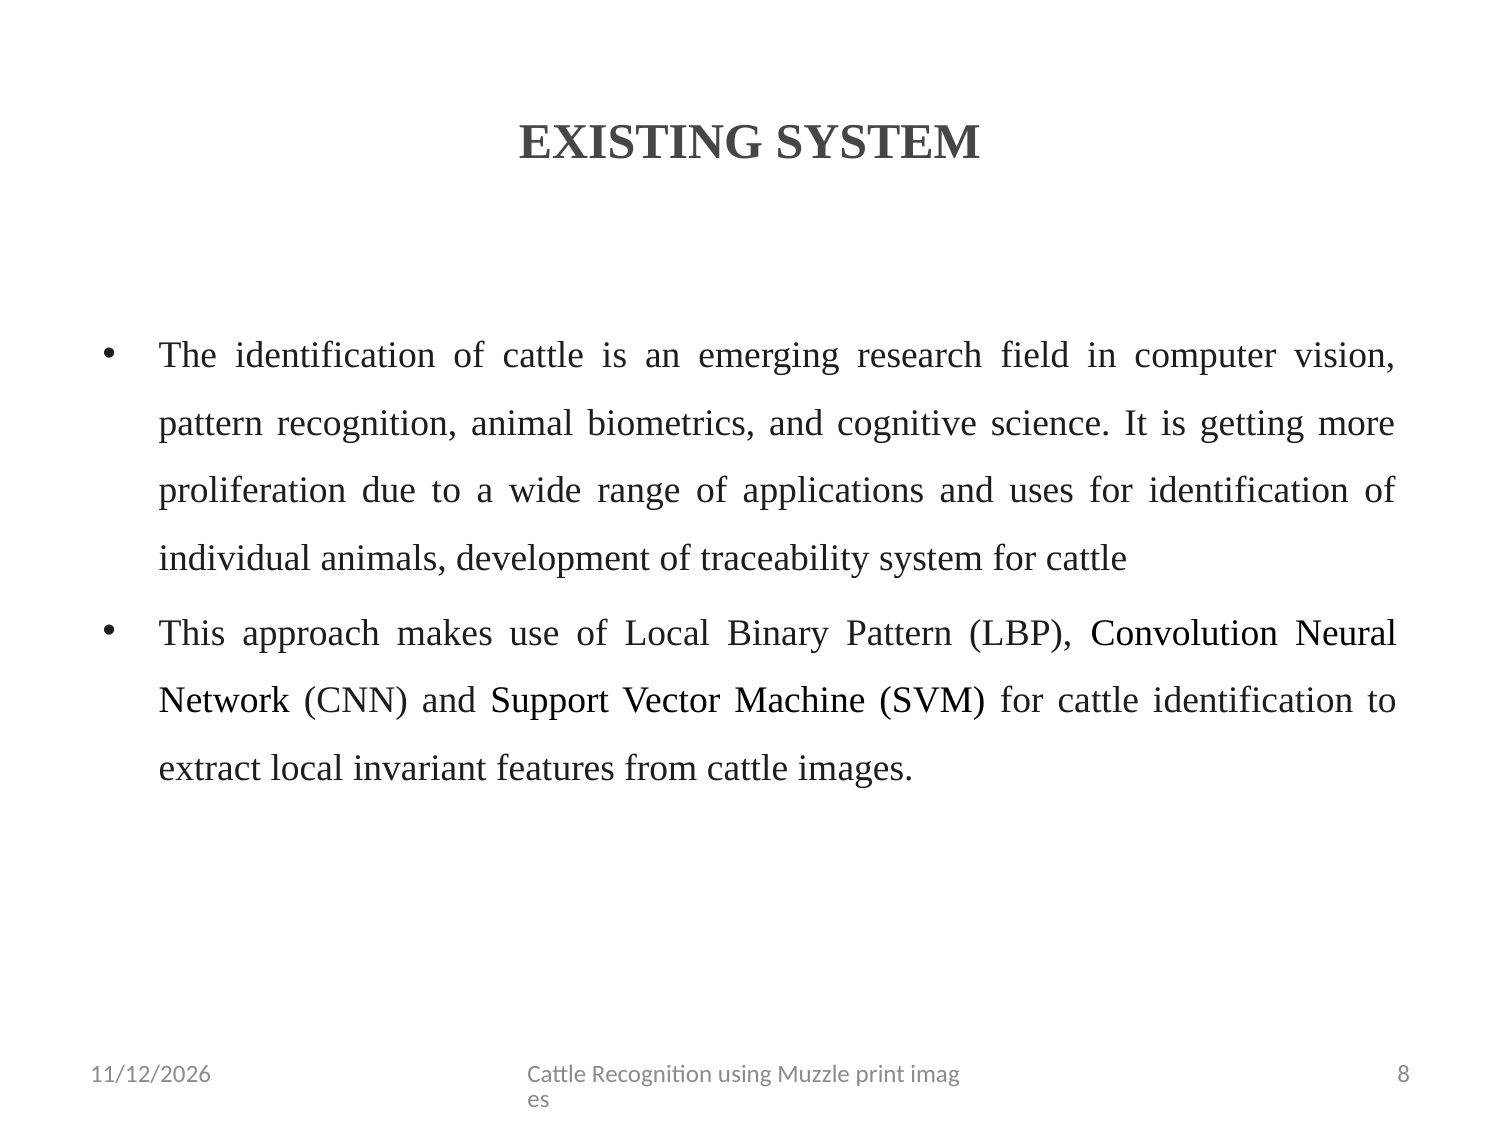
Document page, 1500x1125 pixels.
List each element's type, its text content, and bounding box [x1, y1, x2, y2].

slide_number 8 [1074, 1042, 1425, 1103]
title EXISTING SYSTEM [75, 45, 1425, 233]
footer Cattle Recognition using Muzzle print images [512, 1042, 988, 1103]
list The identification of cattle is an emerging research field in computer vision, pattern recognition, animal biometrics, and cognitive science. It is getting more proliferation due to a wide range of applications and uses for identification of individual animals, development of traceability system for cattle This approach makes use of Local Binary Pattern (LBP), Convolution Neural Network (CNN) and Support Vector Machine (SVM) for cattle identification to extract local invariant features from cattle images. [87, 299, 1413, 963]
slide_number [75, 1042, 425, 1103]
